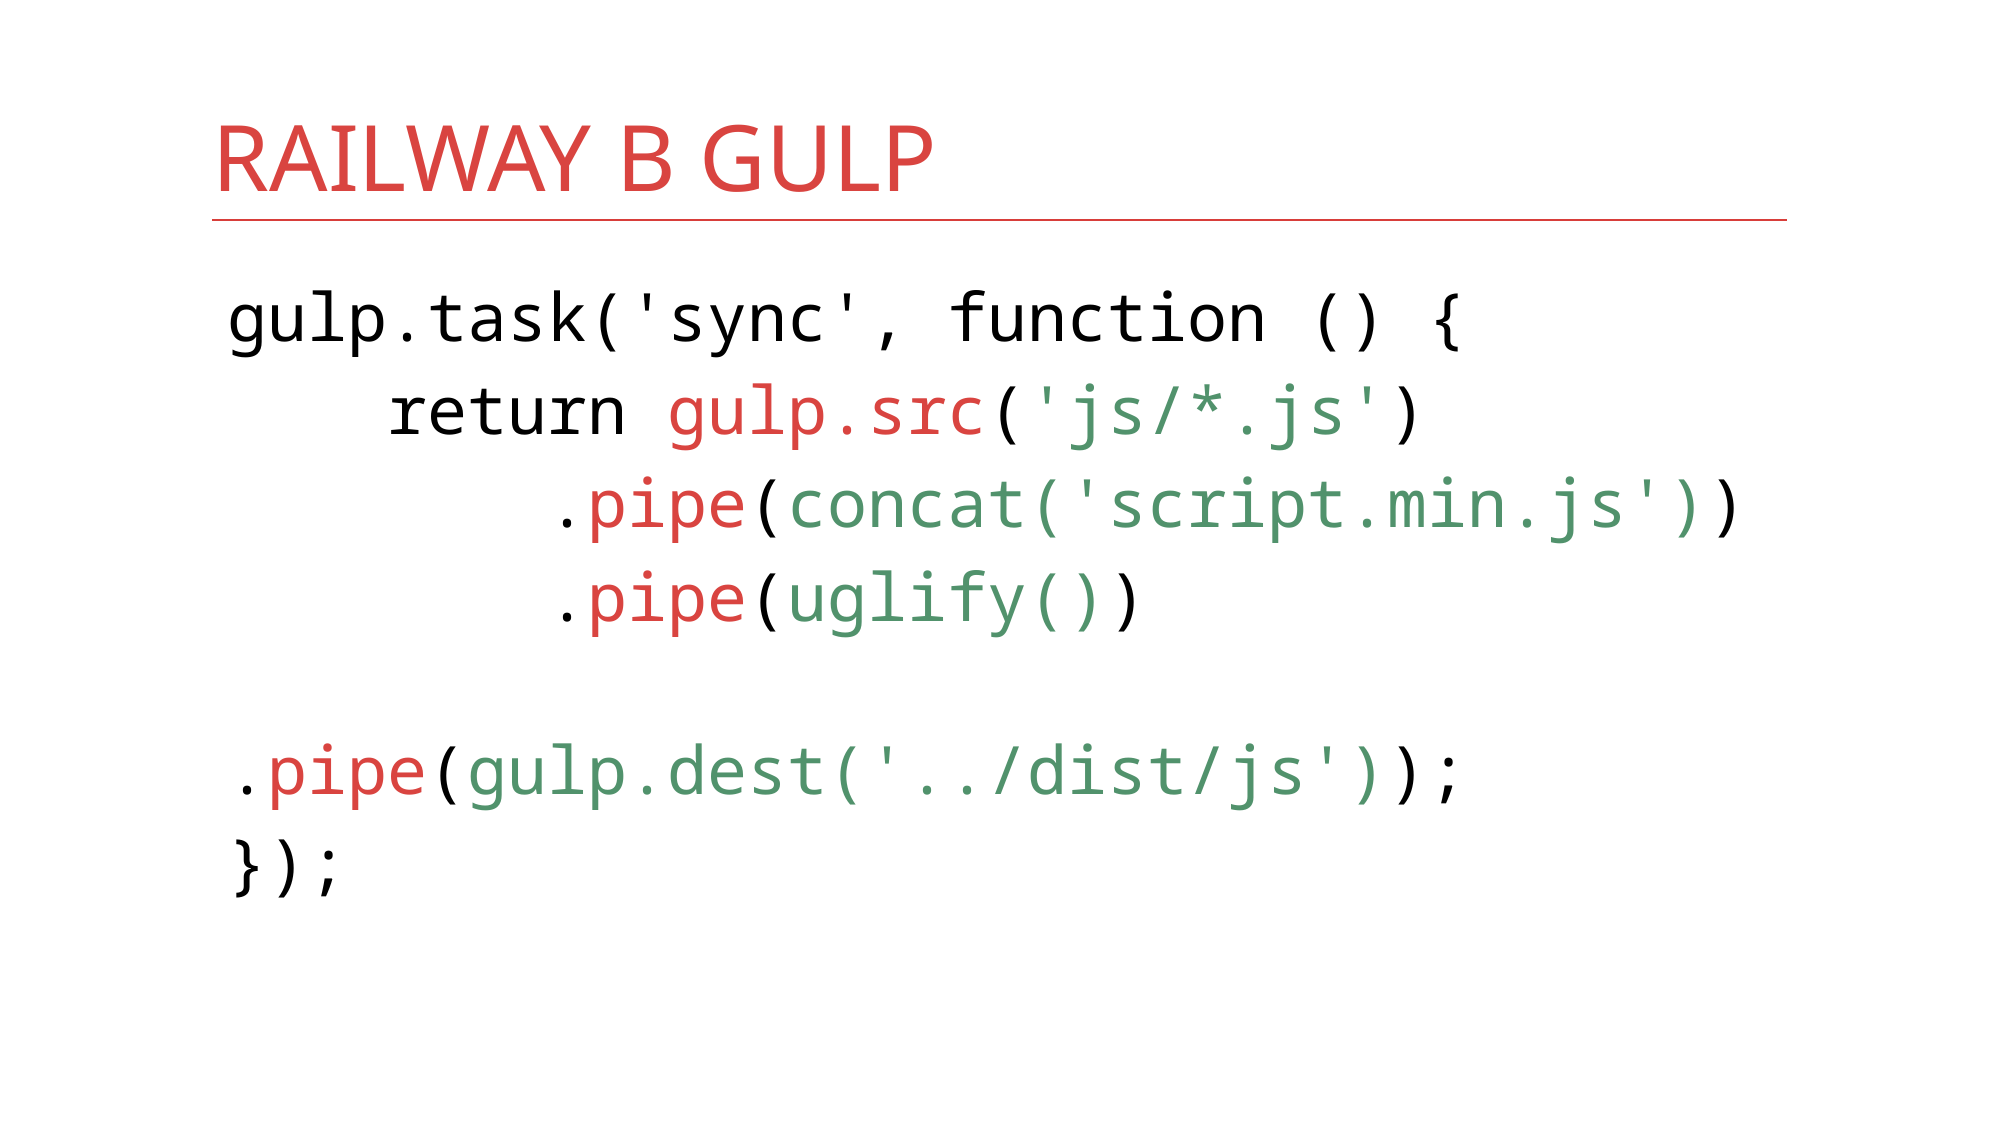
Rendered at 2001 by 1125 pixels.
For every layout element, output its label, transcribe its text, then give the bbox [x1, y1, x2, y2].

title RailWay в Gulp [212, 90, 1788, 220]
list gulp.task('sync', function () { return gulp.src('js/*.js') .pipe(concat('script.min.js')) .pipe(uglify()) .pipe(gulp.dest('../dist/js')); }); [212, 267, 1788, 1035]
